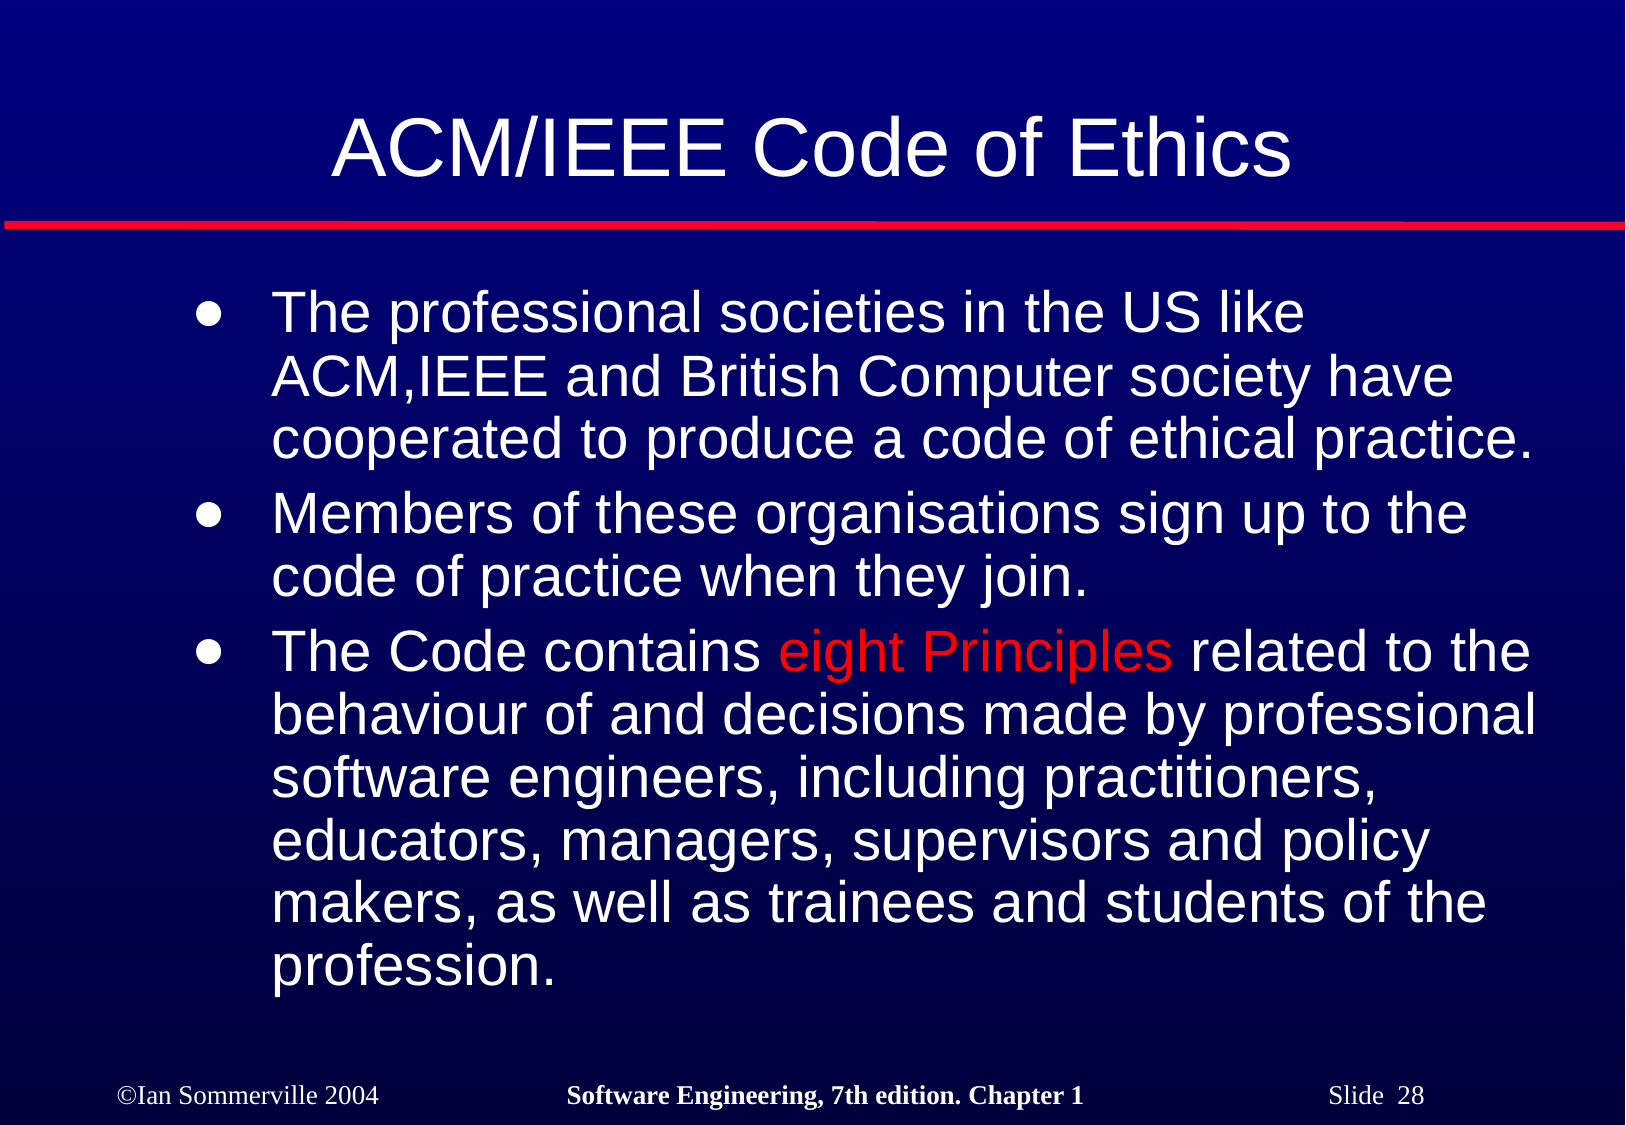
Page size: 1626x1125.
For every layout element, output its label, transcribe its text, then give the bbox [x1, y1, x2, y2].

list The professional societies in the US like ACM,IEEE and British Computer society have cooperated to produce a code of ethical practice. Members of these organisations sign up to the code of practice when they join. The Code contains eight Principles related to the behaviour of and decisions made by professional software engineers, including practitioners, educators, managers, supervisors and policy makers, as well as trainees and students of the profession. [176, 275, 1563, 953]
title ACM/IEEE Code of Ethics [118, 50, 1506, 201]
